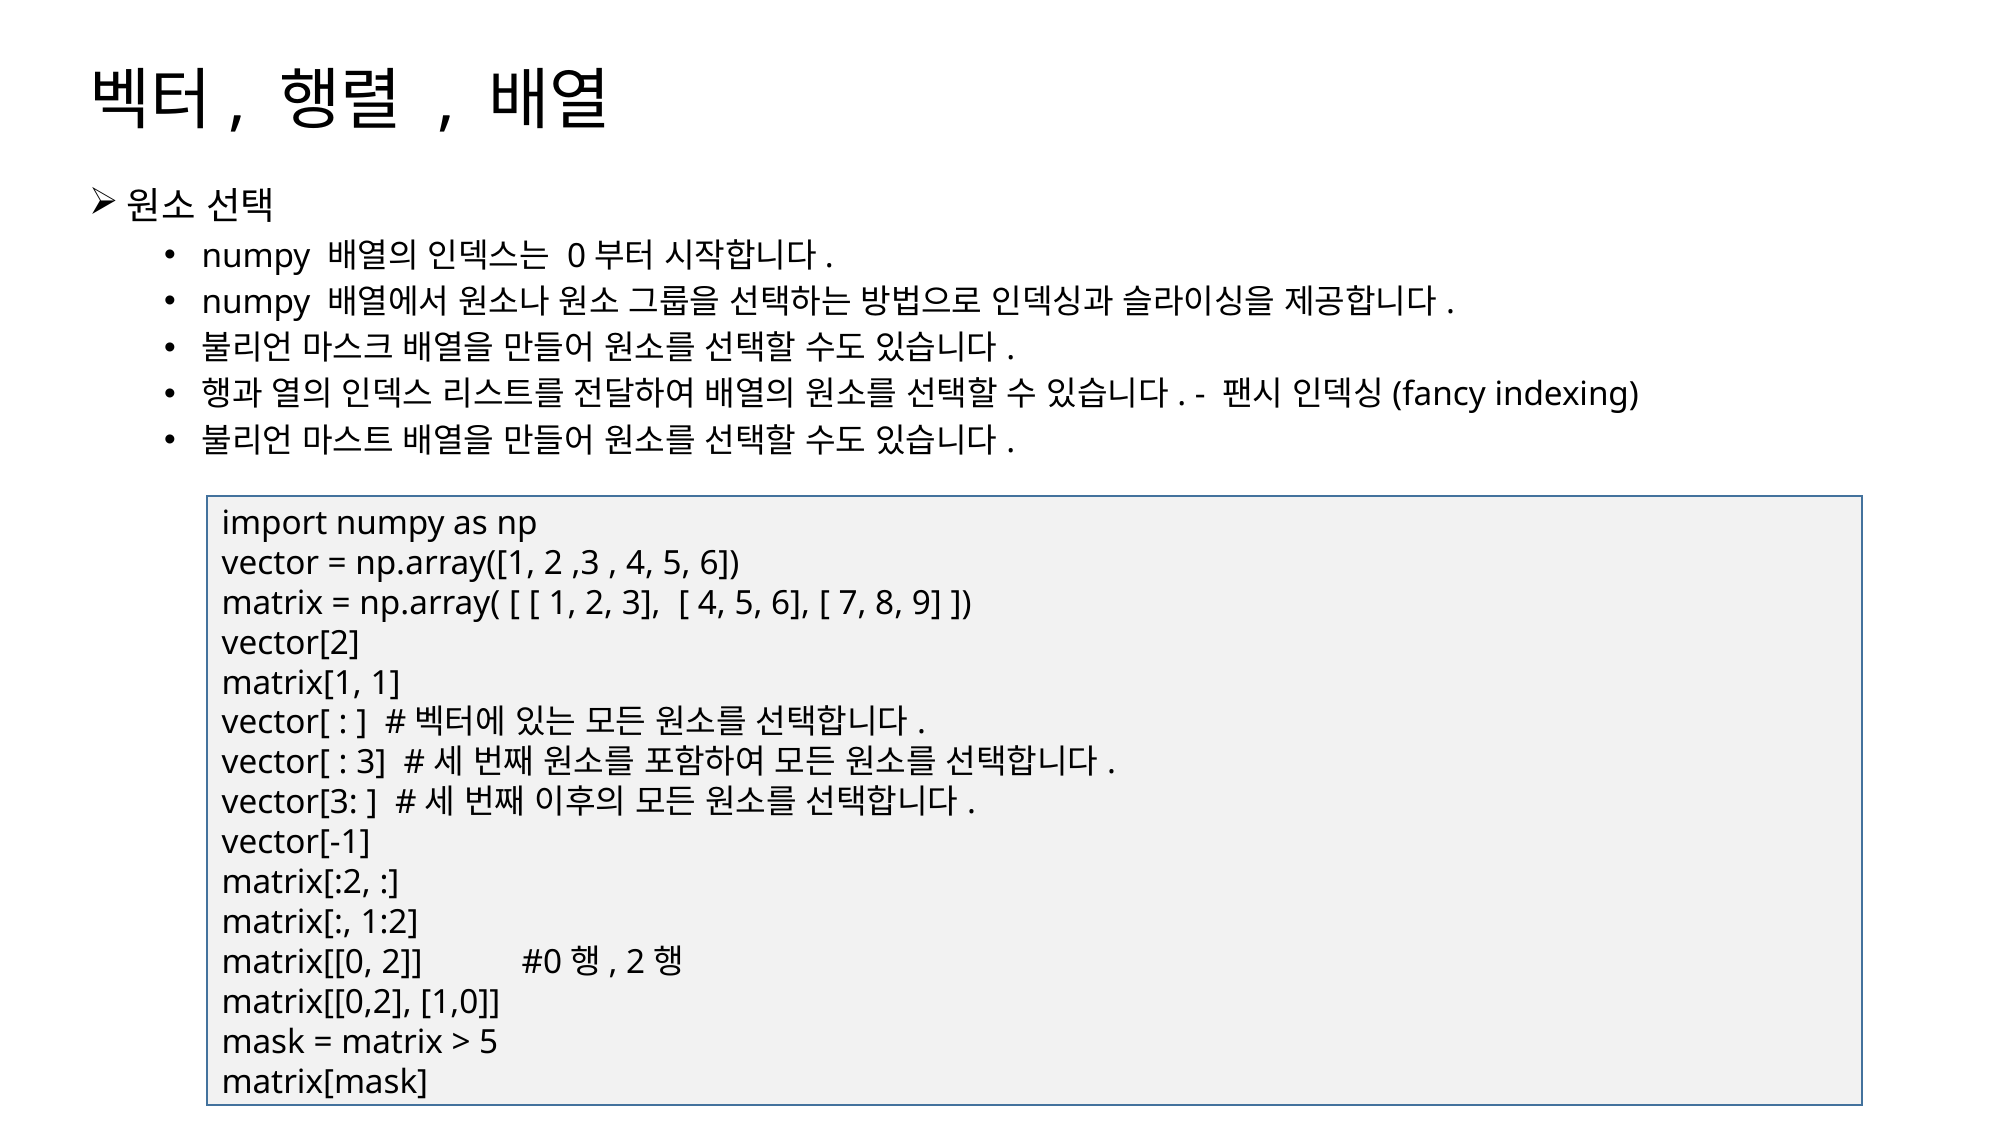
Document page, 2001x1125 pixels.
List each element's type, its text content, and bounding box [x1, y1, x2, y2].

list 원소 선택 numpy 배열의 인덱스는 0부터 시작합니다. numpy 배열에서 원소나 원소 그룹을 선택하는 방법으로 인덱싱과 슬라이싱을 제공합니다. 불리언 마스크 배열을 만들어 원소를 선택할 수도 있습니다. 행과 열의 인덱스 리스트를 전달하여 배열의 원소를 선택할 수 있습니다. - 팬시 인덱싱(fancy indexing) 불리언 마스트 배열을 만들어 원소를 선택할 수도 있습니다. [74, 179, 1880, 894]
title 벡터, 행렬 , 배열 [74, 55, 1800, 148]
text_box import numpy as np vector = np.array([1, 2 ,3 , 4, 5, 6]) matrix = np.array( [ [ 1, 2, 3], [ 4, 5, 6], [ 7, 8, 9] ]) vector[2] matrix[1, 1] vector[ : ] #벡터에 있는 모든 원소를 선택합니다. vector[ : 3] #세 번째 원소를 포함하여 모든 원소를 선택합니다. vector[3: ] #세 번째 이후의 모든 원소를 선택합니다. vector[-1] matrix[:2, :] matrix[:, 1:2] matrix[[0, 2]] #0행, 2행 matrix[[0,2], [1,0]] mask = matrix > 5 matrix[mask] [206, 495, 1863, 1106]
